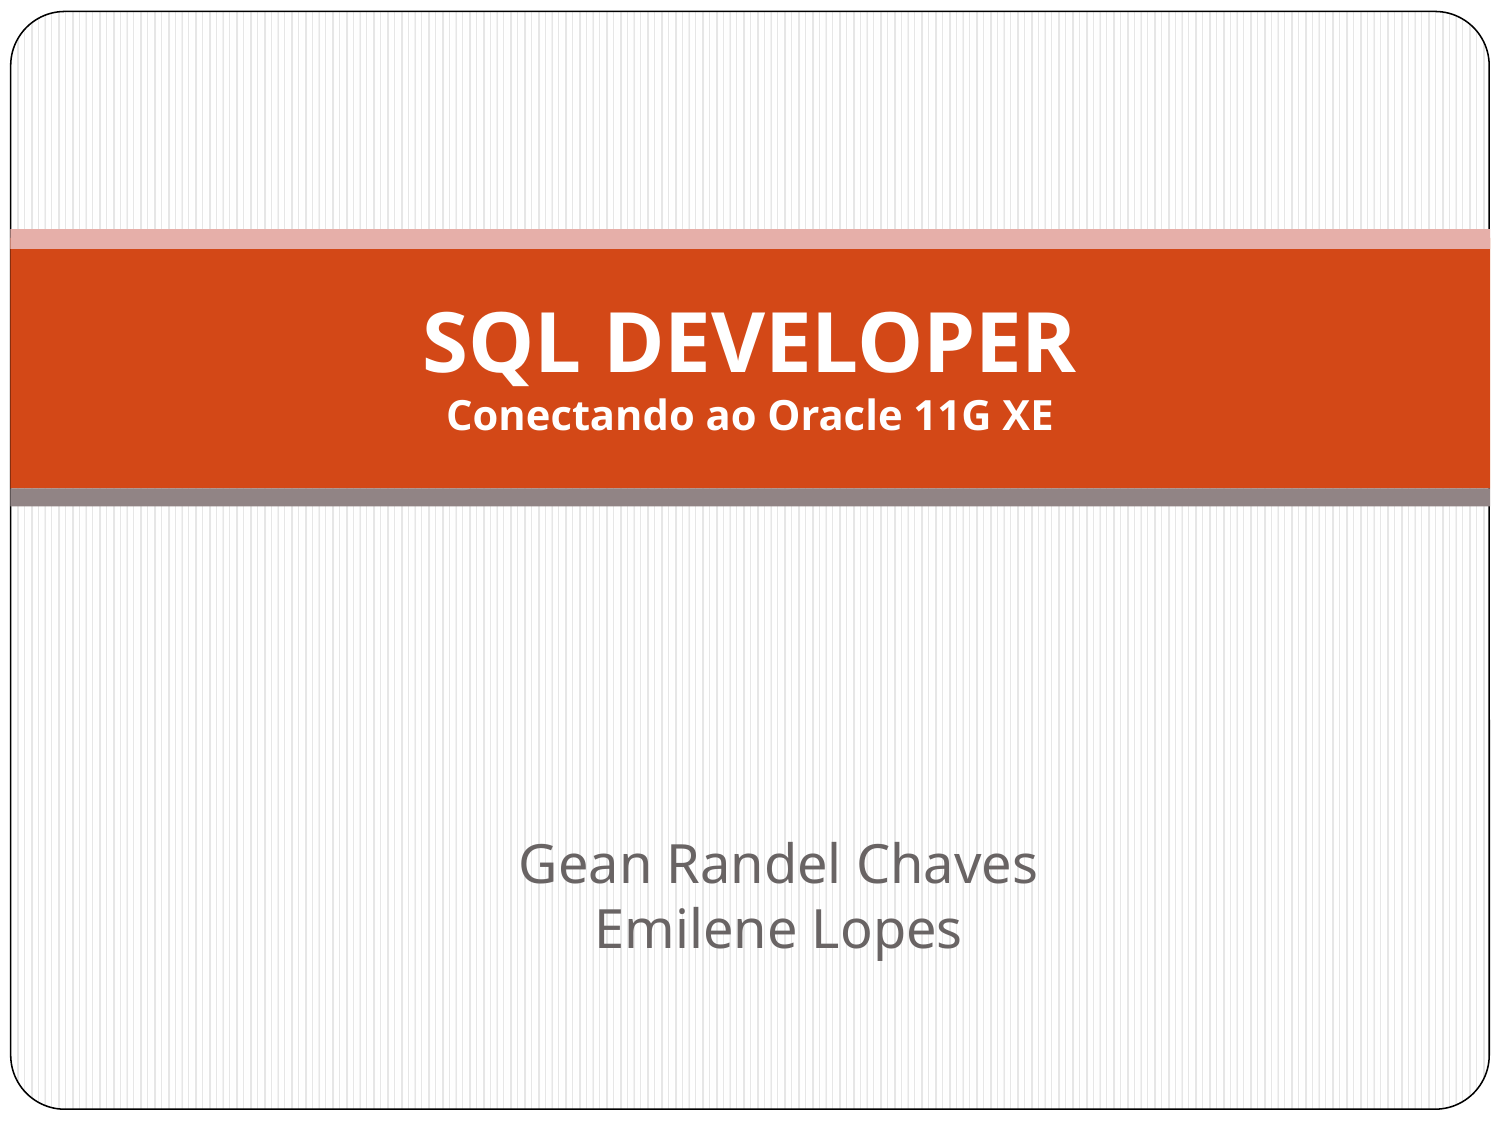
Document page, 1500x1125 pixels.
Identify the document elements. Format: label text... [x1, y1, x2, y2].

picture [12, 13, 1488, 229]
picture [12, 507, 1488, 1108]
title SQL DEVELOPER Conectando ao Oracle 11G XE [75, 247, 1425, 489]
subtitle Gean Randel Chaves Emilene Lopes [253, 822, 1304, 1085]
